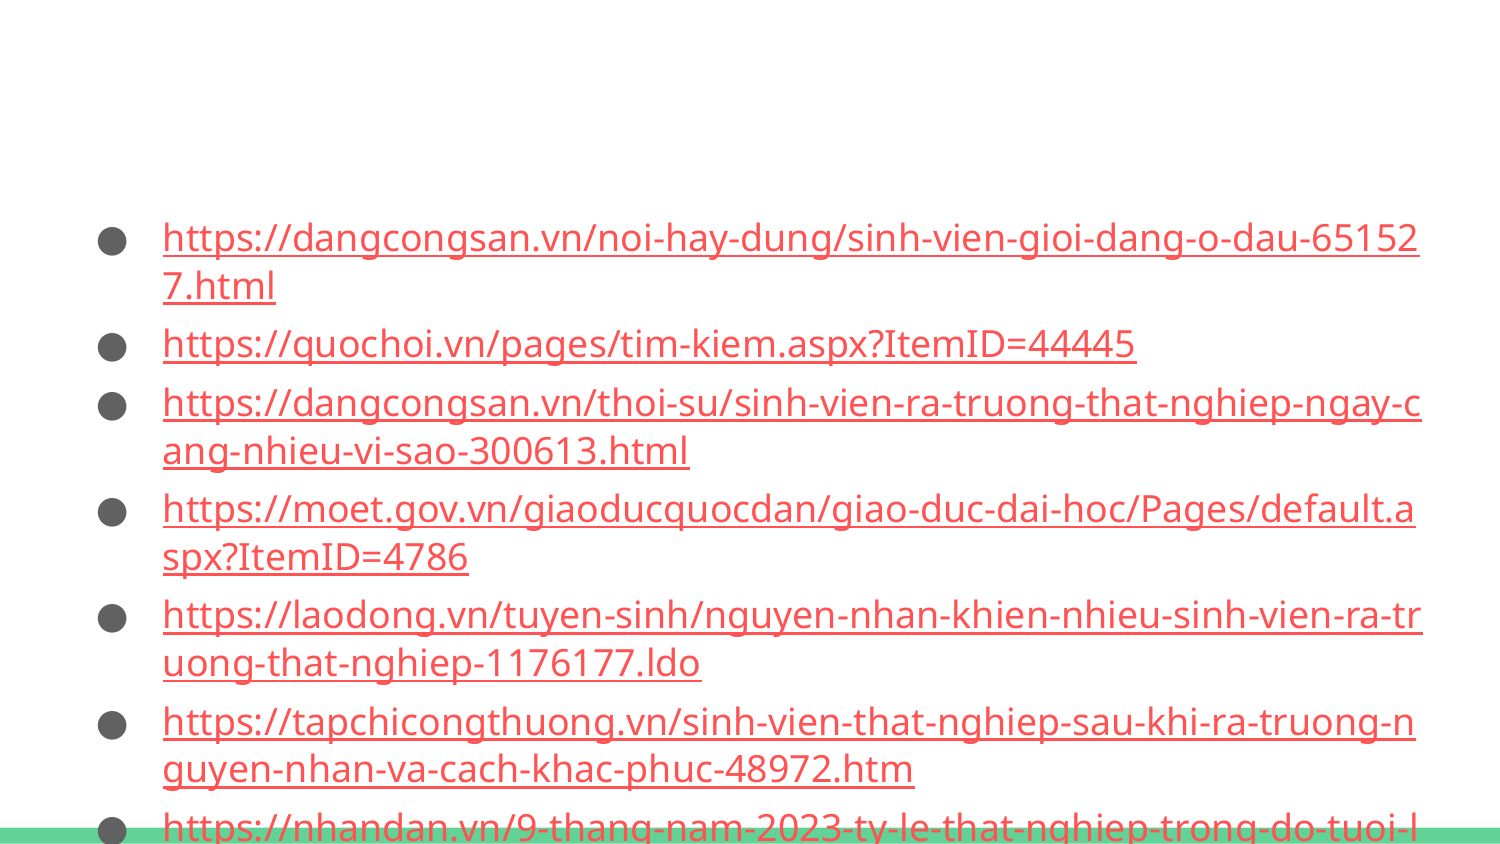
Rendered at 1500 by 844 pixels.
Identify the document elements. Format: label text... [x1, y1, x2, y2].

list https://dangcongsan.vn/noi-hay-dung/sinh-vien-gioi-dang-o-dau-651527.html https://quochoi.vn/pages/tim-kiem.aspx?ItemID=44445 https://dangcongsan.vn/thoi-su/sinh-vien-ra-truong-that-nghiep-ngay-cang-nhieu-vi-sao-300613.html https://moet.gov.vn/giaoducquocdan/giao-duc-dai-hoc/Pages/default.aspx?ItemID=4786 https://laodong.vn/tuyen-sinh/nguyen-nhan-khien-nhieu-sinh-vien-ra-truong-that-nghiep-1176177.ldo https://tapchicongthuong.vn/sinh-vien-that-nghiep-sau-khi-ra-truong-nguyen-nhan-va-cach-khac-phuc-48972.htm https://nhandan.vn/9-thang-nam-2023-ty-le-that-nghiep-trong-do-tuoi-lao-dong-la-228-post775104.html https://nhandan.vn/ban-khoan-thong-ke-viec-lam-sinh-vien-post750346.html https://tapchicongthuong.vn/thuc-trang-va-mot-so-giai-phap-viec-lam-cho-sinh-vien-truong-dai-hoc-cong-doan-sau-khi-tot-nghiep-81852.htm [51, 189, 1449, 750]
